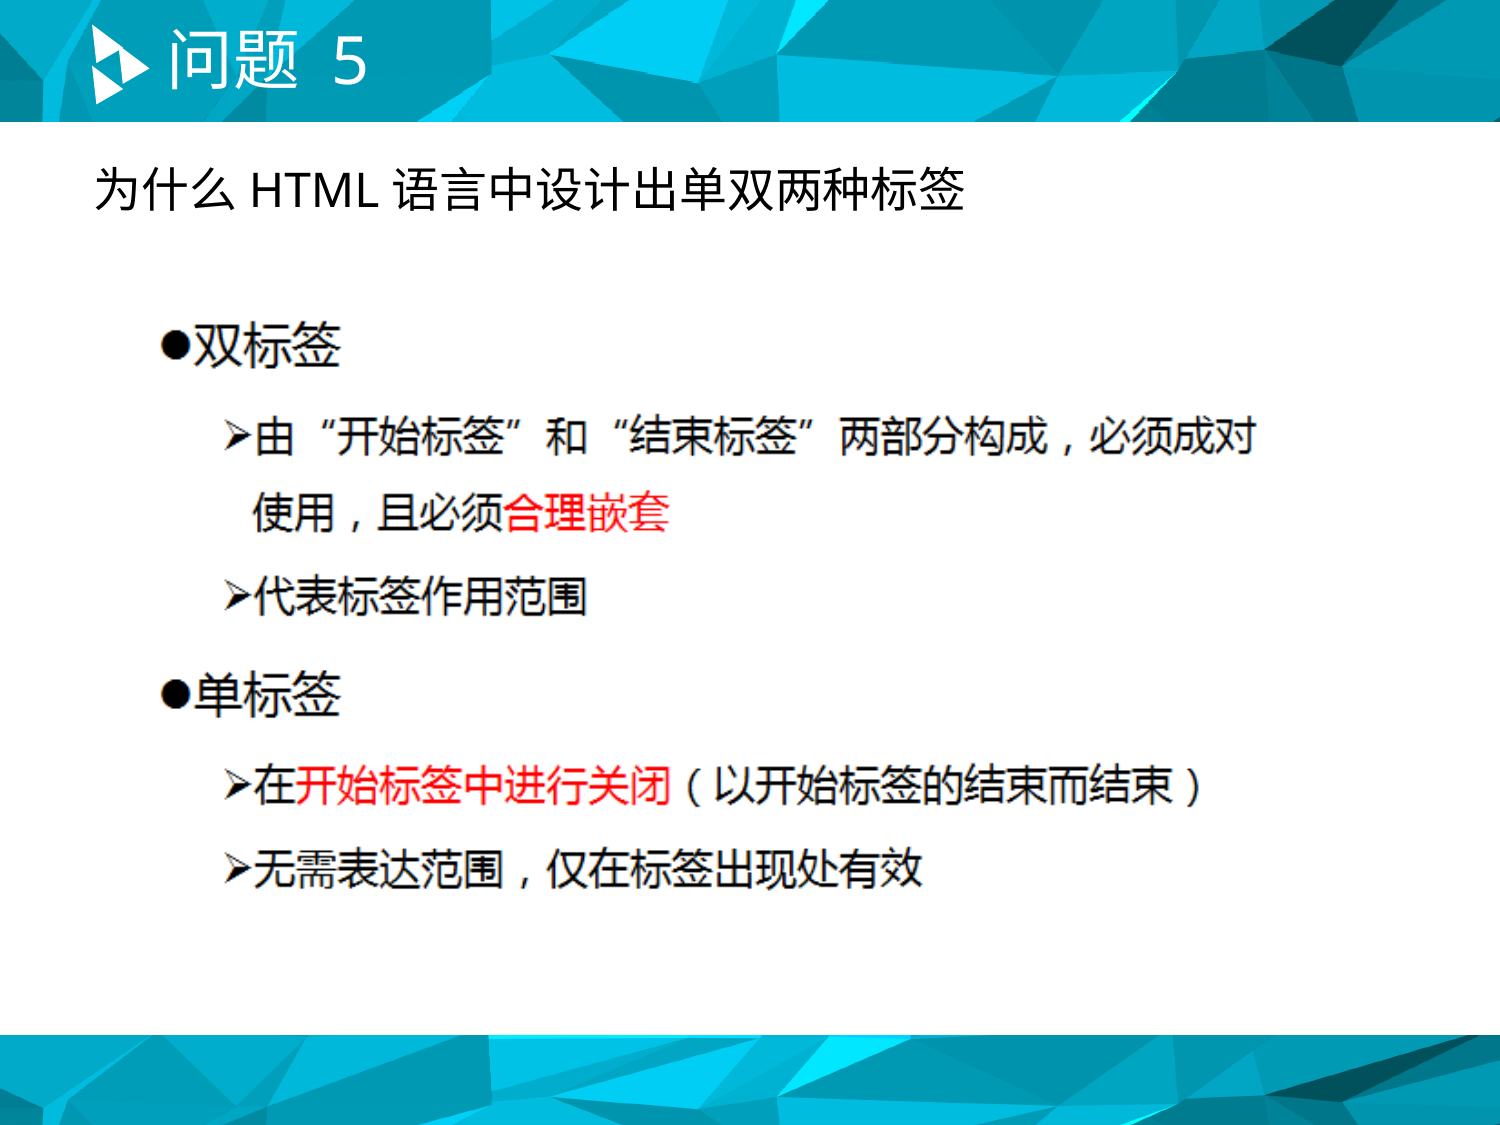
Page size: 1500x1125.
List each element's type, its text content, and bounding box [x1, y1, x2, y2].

list 为什么HTML语言中设计出单双两种标签 [78, 123, 1446, 253]
picture [0, 1035, 1500, 1125]
picture [0, 0, 1500, 122]
title 问题 5 [151, 11, 1446, 115]
picture [147, 307, 1286, 900]
